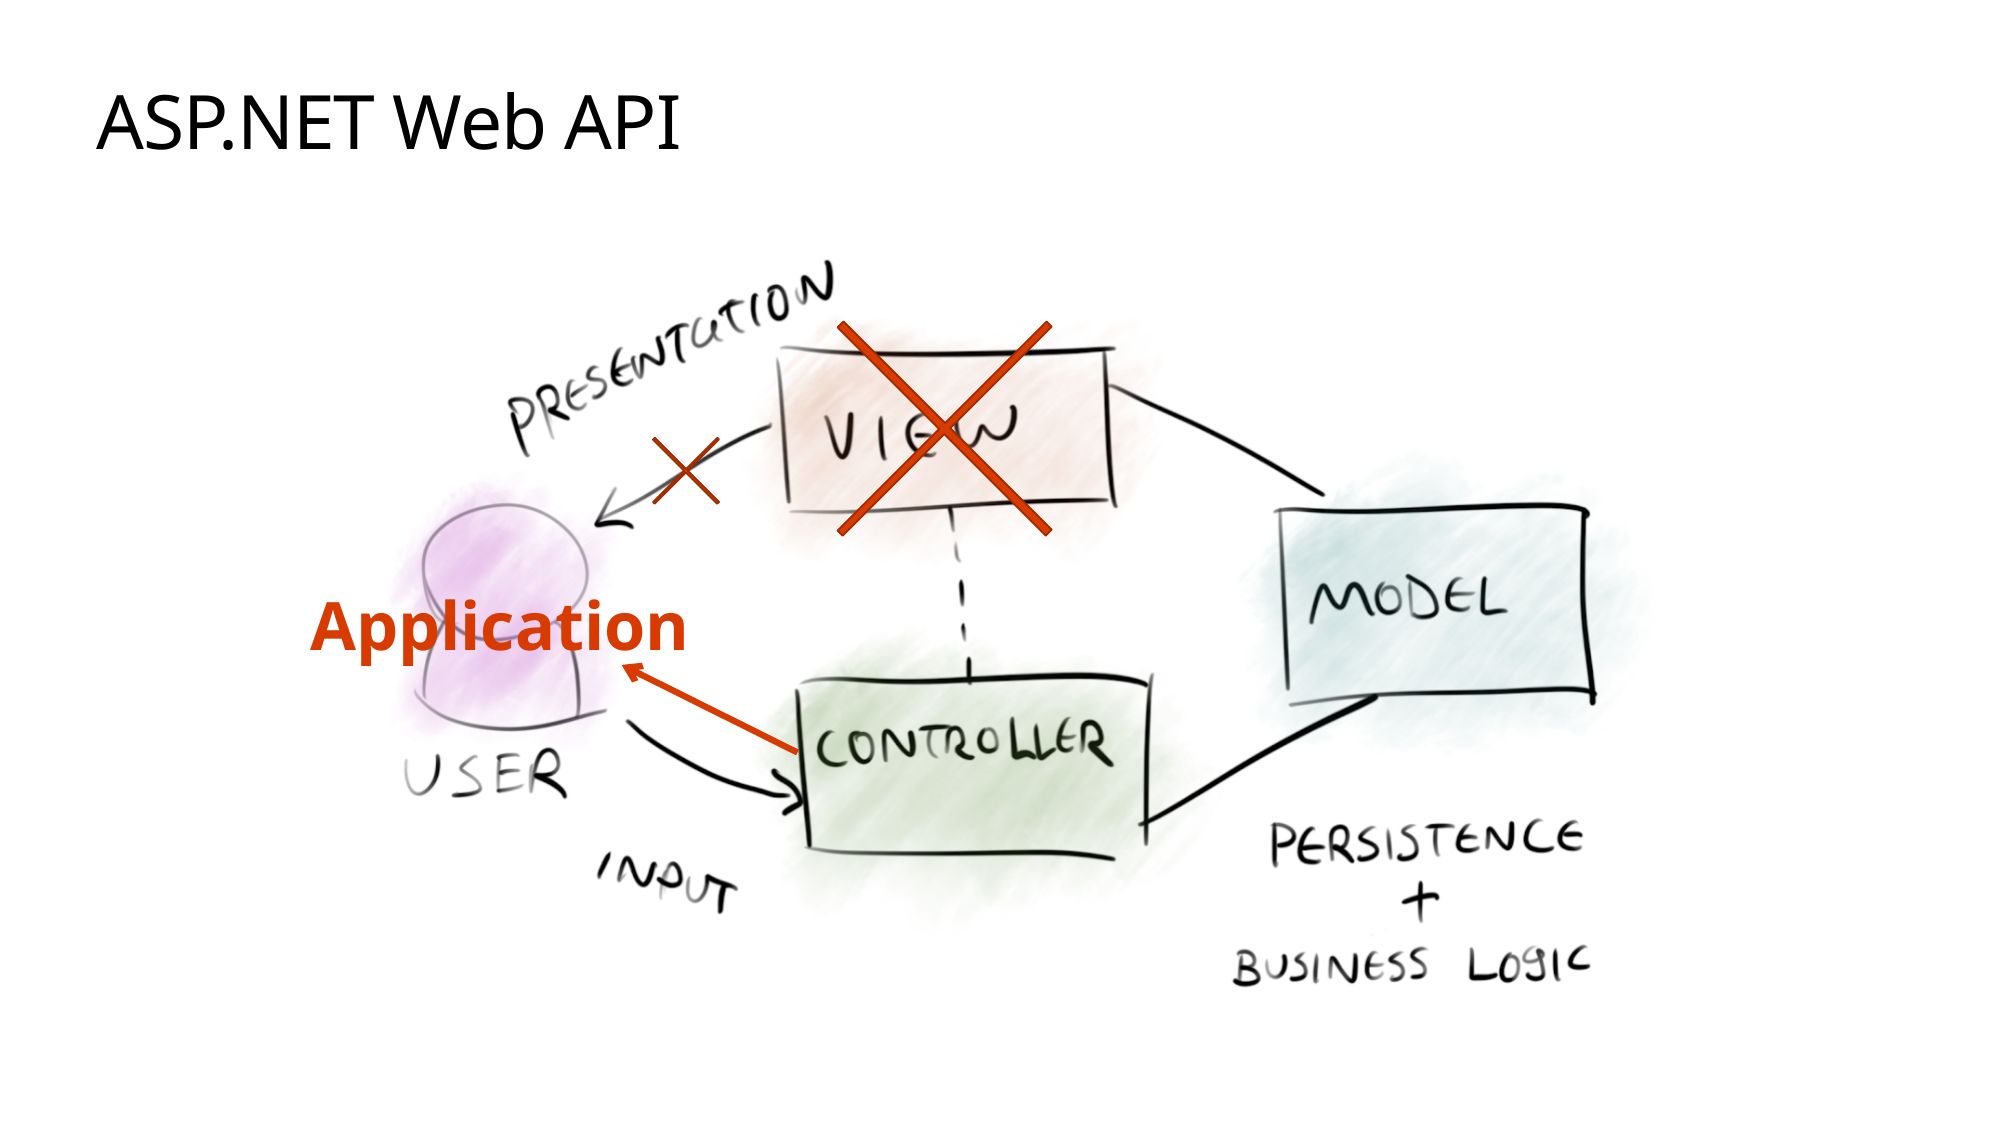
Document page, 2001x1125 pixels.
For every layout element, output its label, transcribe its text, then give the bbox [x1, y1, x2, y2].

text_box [621, 664, 798, 753]
title ASP.NET Web API [96, 75, 1904, 166]
picture [288, 235, 1711, 1029]
